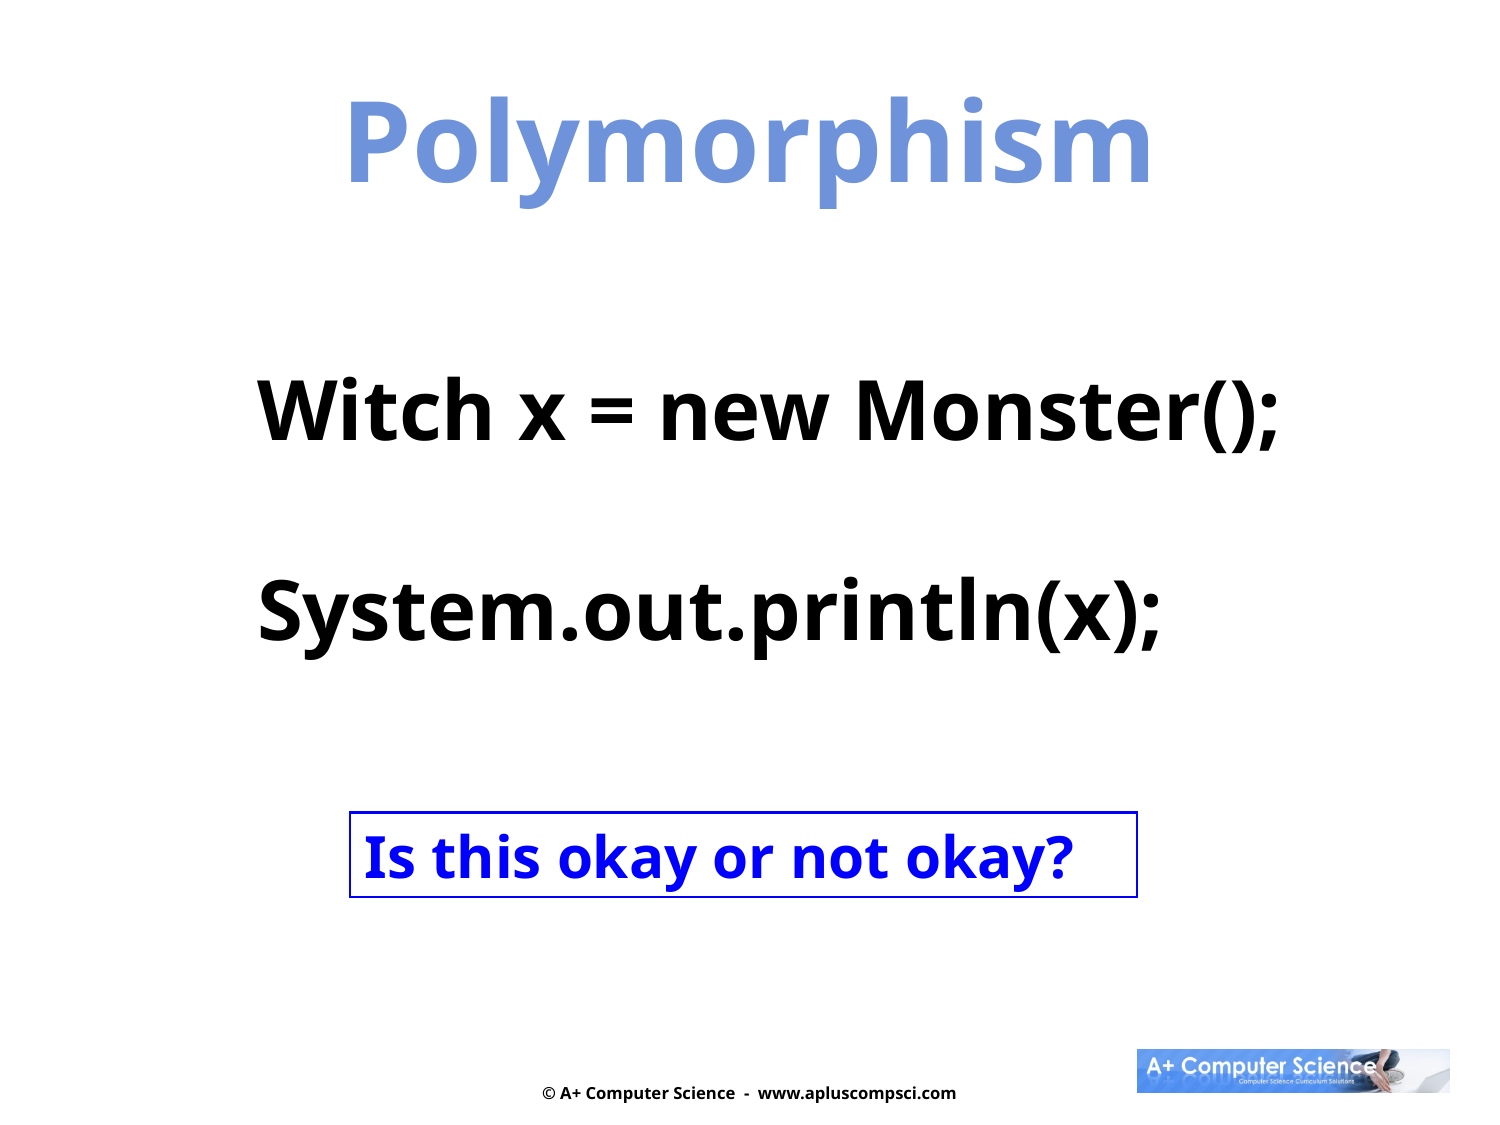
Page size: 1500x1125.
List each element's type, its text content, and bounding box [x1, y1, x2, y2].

text_box Is this okay or not okay? [350, 812, 1138, 898]
picture [1137, 1049, 1450, 1093]
text_box Witch x = new Monster(); System.out.println(x); [242, 349, 1298, 765]
footer © A+ Computer Science - www.apluscompsci.com [512, 1024, 988, 1101]
text_box Polymorphism [0, 62, 1500, 213]
